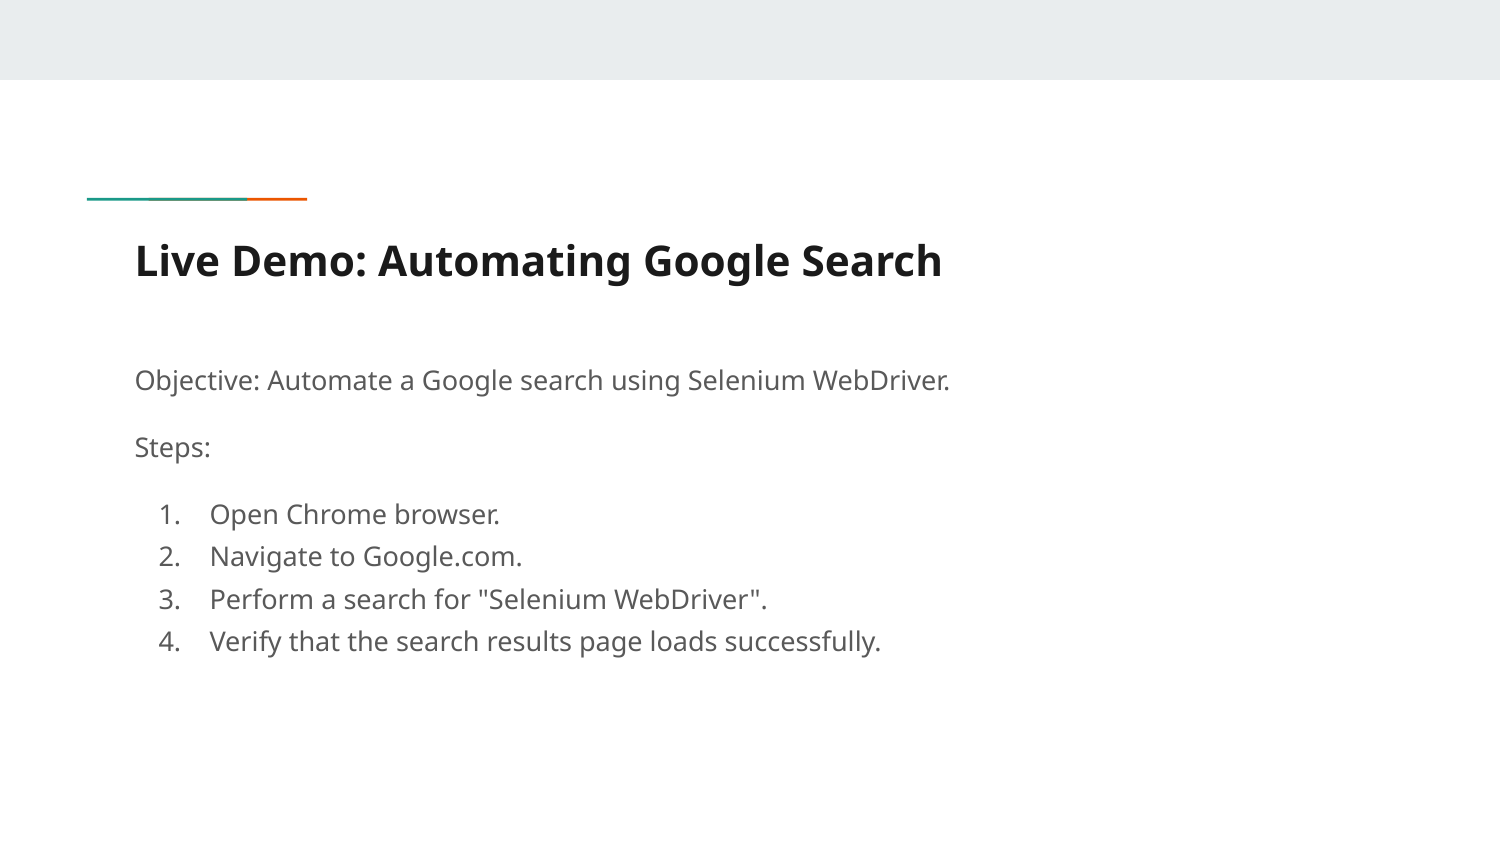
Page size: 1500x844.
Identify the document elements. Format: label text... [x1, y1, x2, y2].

list Objective: Automate a Google search using Selenium WebDriver. Steps: Open Chrome browser. Navigate to Google.com. Perform a search for "Selenium WebDriver". Verify that the search results page loads successfully. [119, 341, 1381, 712]
title Live Demo: Automating Google Search [119, 216, 1381, 305]
